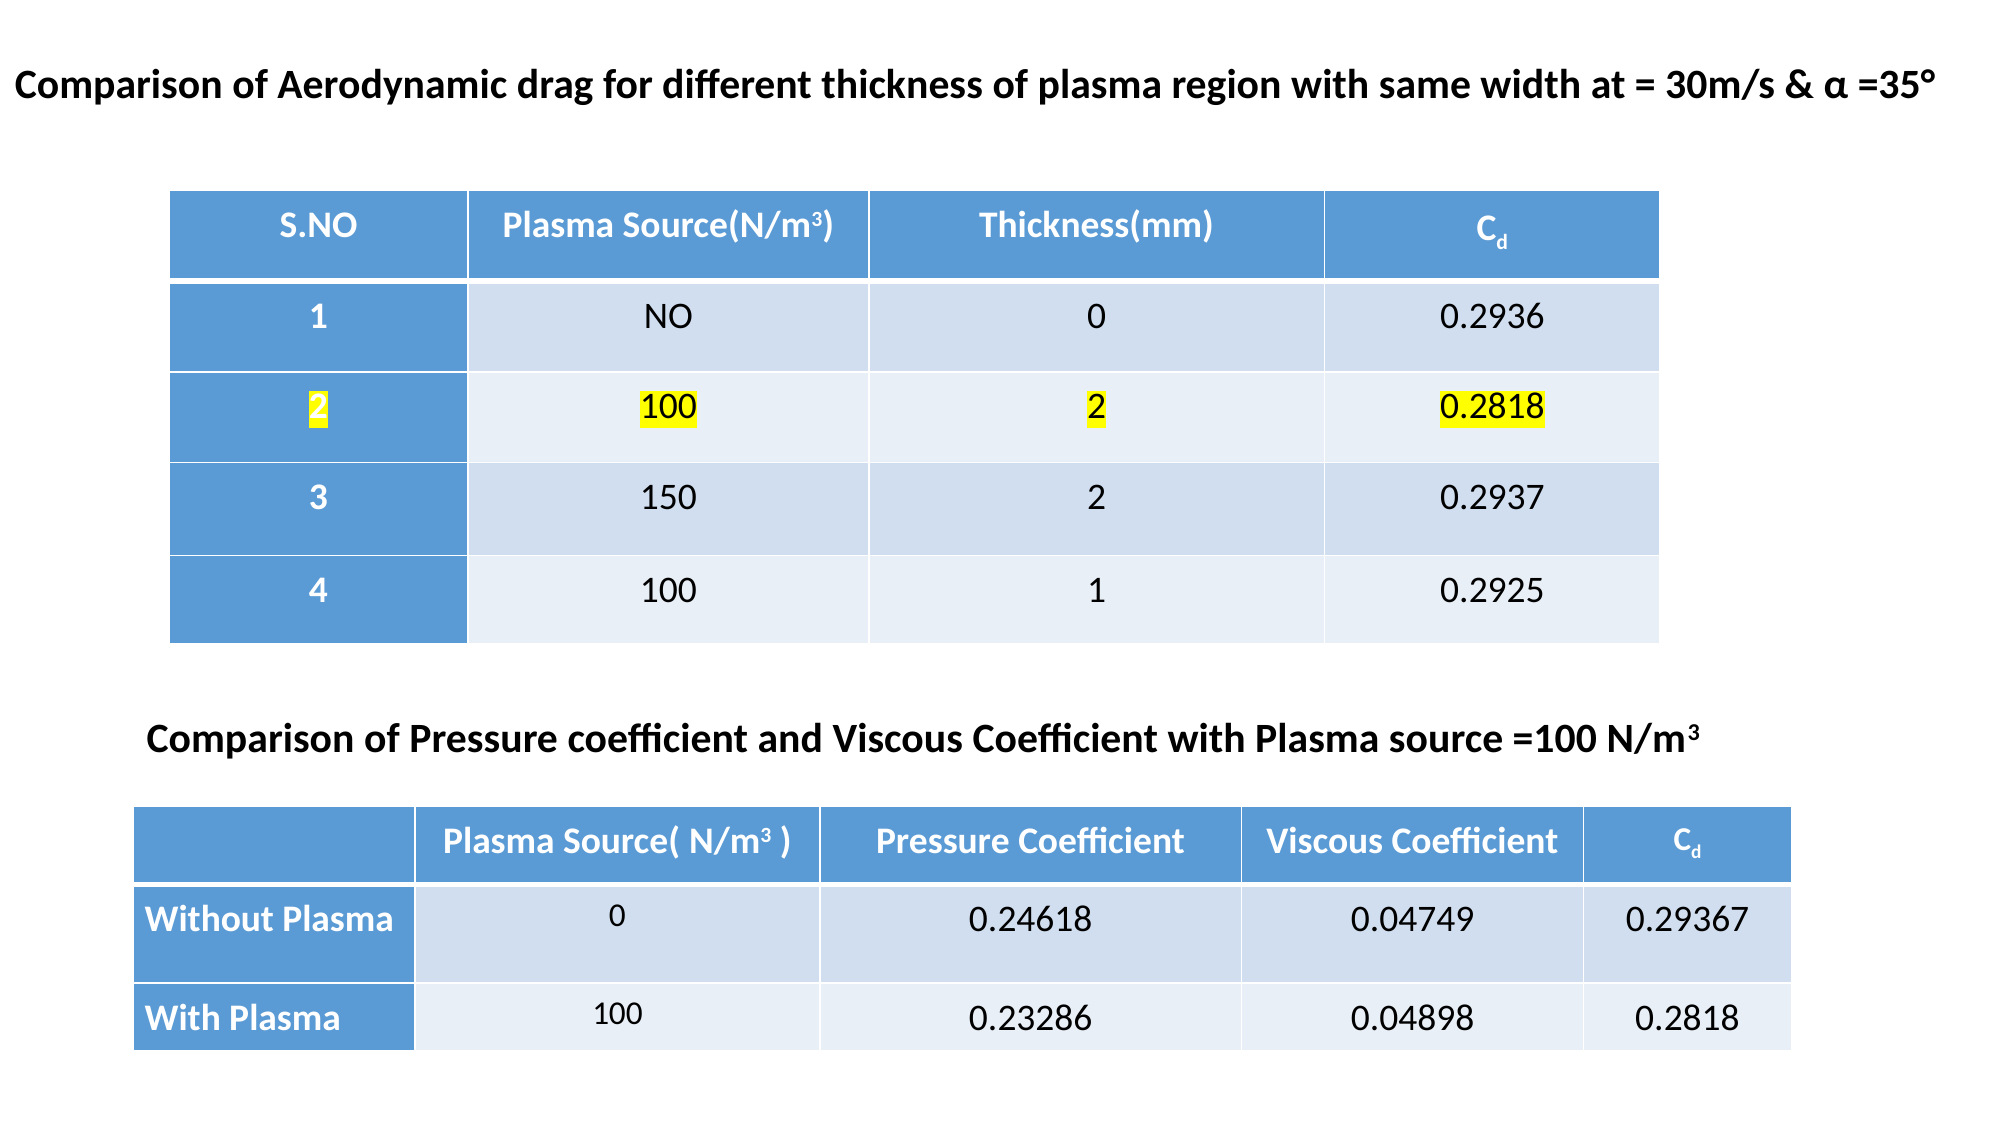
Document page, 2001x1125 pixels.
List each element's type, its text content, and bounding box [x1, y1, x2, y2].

table_cell 2 [870, 463, 1324, 555]
table_cell With Plasma [134, 984, 414, 1050]
table_cell 1 [870, 556, 1324, 643]
table_cell 100 [469, 556, 868, 643]
table_header Pressure Coefficient [821, 807, 1241, 882]
table_cell NO [469, 284, 868, 371]
table_header [134, 807, 414, 882]
table_cell 2 [170, 373, 467, 462]
table_cell 0.2818 [1584, 984, 1791, 1050]
table_cell 0.29367 [1584, 887, 1791, 982]
table_header S.NO [170, 191, 467, 278]
table_header Cd [1584, 807, 1791, 882]
table_header Plasma Source(N/m3) [469, 191, 868, 278]
table_cell 0.2925 [1325, 556, 1659, 643]
table_header Plasma Source( N/m3 ) [416, 807, 819, 882]
table_cell 0.2936 [1325, 284, 1659, 371]
table_cell 100 [469, 373, 868, 462]
table_cell 0.04749 [1242, 887, 1583, 982]
table_header Viscous Coefficient [1242, 807, 1583, 882]
table_cell 1 [170, 284, 467, 371]
text_box Comparison of Pressure coefficient and Viscous Coefficient with Plasma source =100 N/m3 [131, 678, 1802, 769]
table_cell 0.04898 [1242, 984, 1583, 1050]
table_cell 0.23286 [821, 984, 1241, 1050]
table_cell 3 [170, 463, 467, 555]
table_cell 150 [469, 463, 868, 555]
table_cell 0.2937 [1325, 463, 1659, 555]
table_cell 0.2818 [1325, 373, 1659, 462]
table_cell 0.24618 [821, 887, 1241, 982]
table_cell 2 [870, 373, 1324, 462]
table_cell 4 [170, 556, 467, 643]
table_header Thickness(mm) [870, 191, 1324, 278]
table_cell 0 [416, 887, 819, 982]
table_cell 0 [870, 284, 1324, 371]
table_cell 100 [416, 984, 819, 1050]
table_header Cd [1325, 191, 1659, 278]
table_cell Without Plasma [134, 887, 414, 982]
